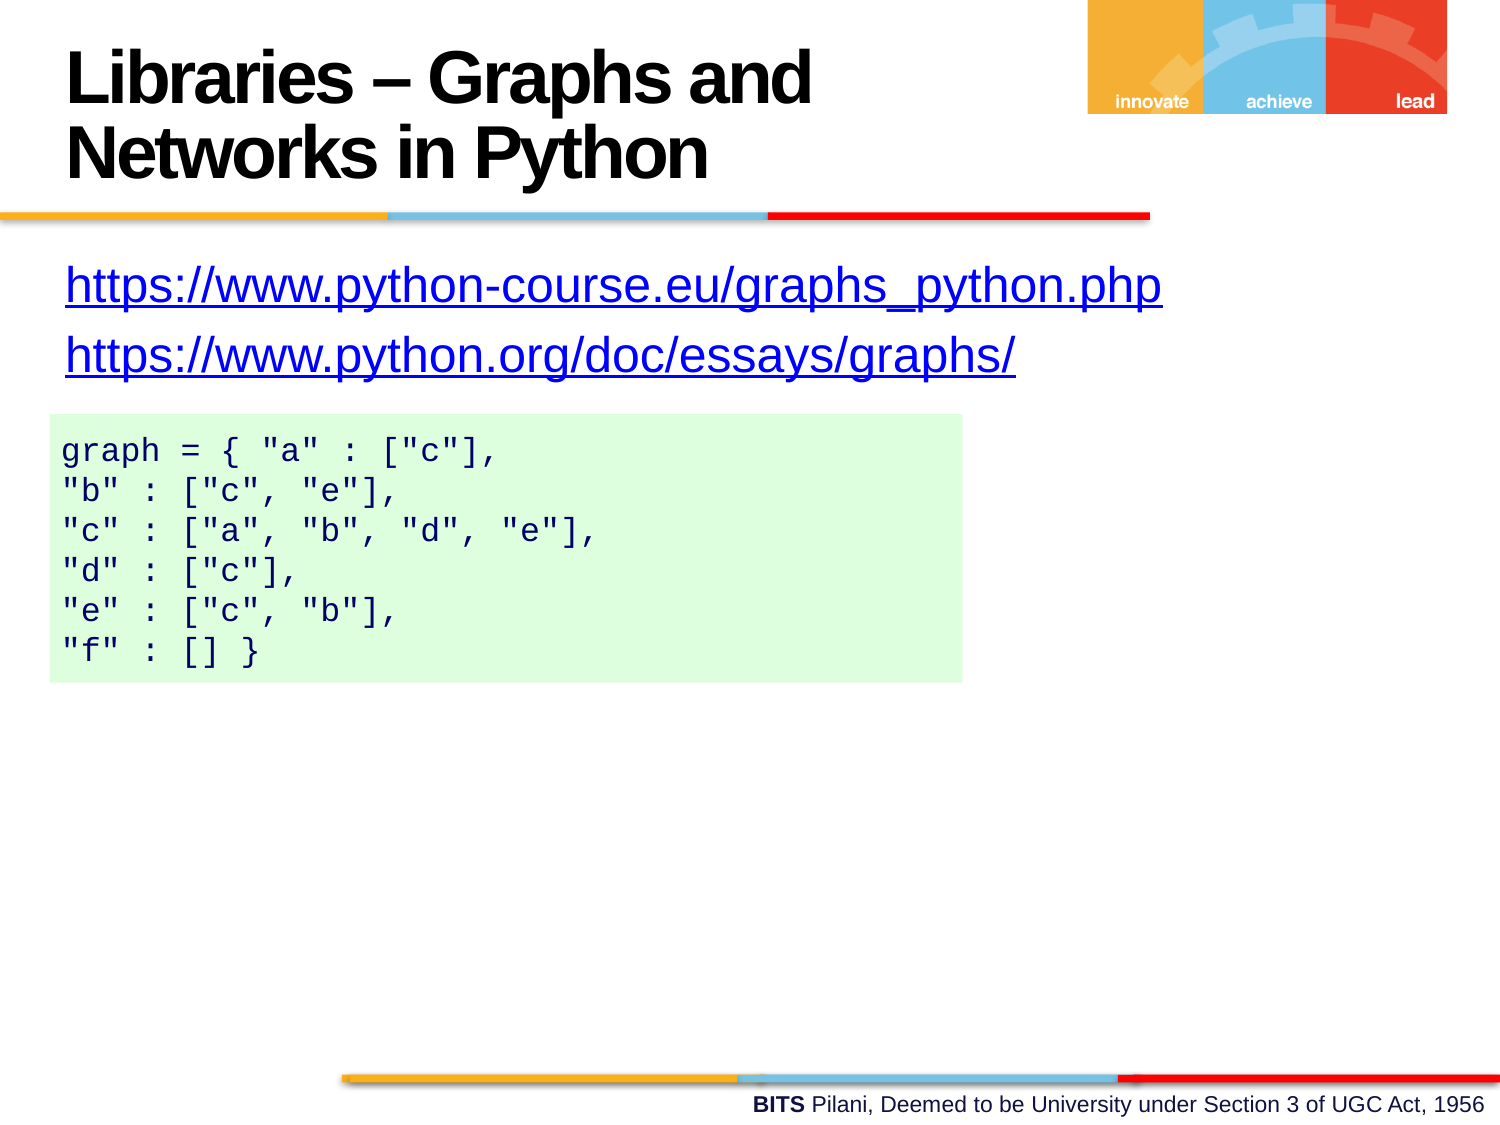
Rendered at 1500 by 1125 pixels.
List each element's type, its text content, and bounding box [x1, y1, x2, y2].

text_box graph = { "a" : ["c"], "b" : ["c", "e"], "c" : ["a", "b", "d", "e"], "d" : ["c"], "e" : ["c", "b"], "f" : [] } [49, 414, 963, 683]
list Libraries – Graphs and Networks in Python [50, 24, 1088, 213]
list https://www.python-course.eu/graphs_python.php https://www.python.org/doc/essays/graphs/ [50, 245, 1400, 988]
picture [1087, 0, 1448, 114]
